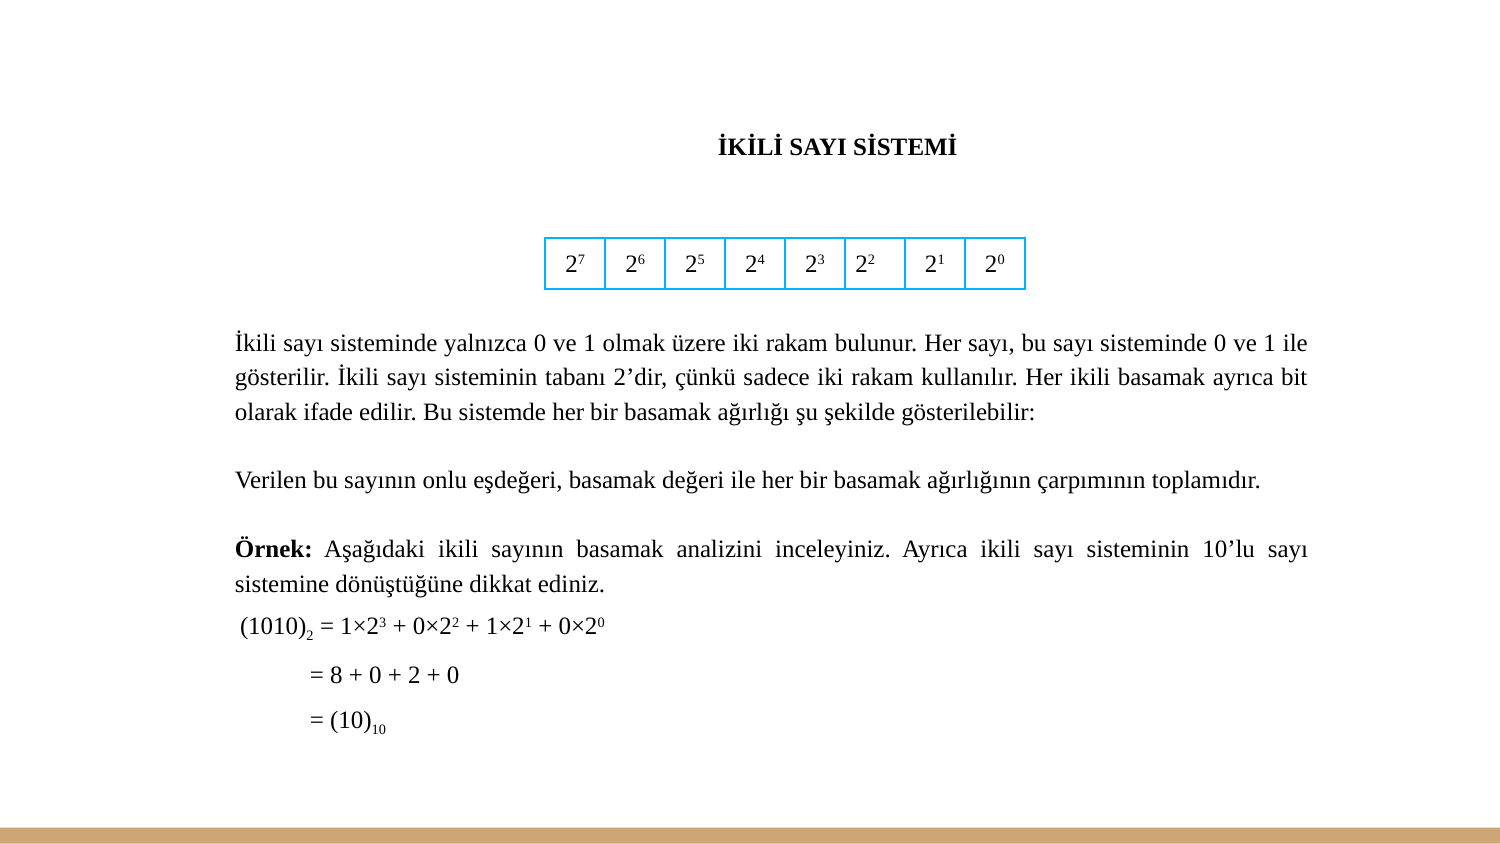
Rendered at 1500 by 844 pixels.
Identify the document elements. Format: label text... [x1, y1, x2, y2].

table_header 24 [726, 239, 784, 288]
table_header 20 [966, 239, 1024, 288]
table_header 22 [846, 239, 904, 288]
table_header 26 [606, 239, 664, 288]
text_box İKİLİ SAYI SİSTEMİ [153, 111, 1448, 417]
table_header 27 [546, 239, 604, 288]
table_header 25 [666, 239, 724, 288]
table_header 21 [906, 239, 964, 288]
table_header 23 [786, 239, 844, 288]
text_box İkili sayı sisteminde yalnızca 0 ve 1 olmak üzere iki rakam bulunur. Her sayı, bu sayı sisteminde 0 ve 1 ile gösterilir. İkili sayı sisteminin tabanı 2’dir, çünkü sadece iki rakam kullanılır. Her ikili basamak ayrıca bit olarak ifade edilir. Bu sistemde her bir basamak ağırlığı şu şekilde gösterilebilir: Verilen bu sayının onlu eşdeğeri, basamak değeri ile her bir basamak ağırlığının çarpımının toplamıdır. Örnek: Aşağıdaki ikili sayının basamak analizini inceleyiniz. Ayrıca ikili sayı sisteminin 10’lu sayı sistemine dönüştüğüne dikkat ediniz. (1010)2 = 1×23 + 0×22 + 1×21 + 0×20 = 8 + 0 + 2 + 0 = (10)10 [144, 268, 1325, 761]
